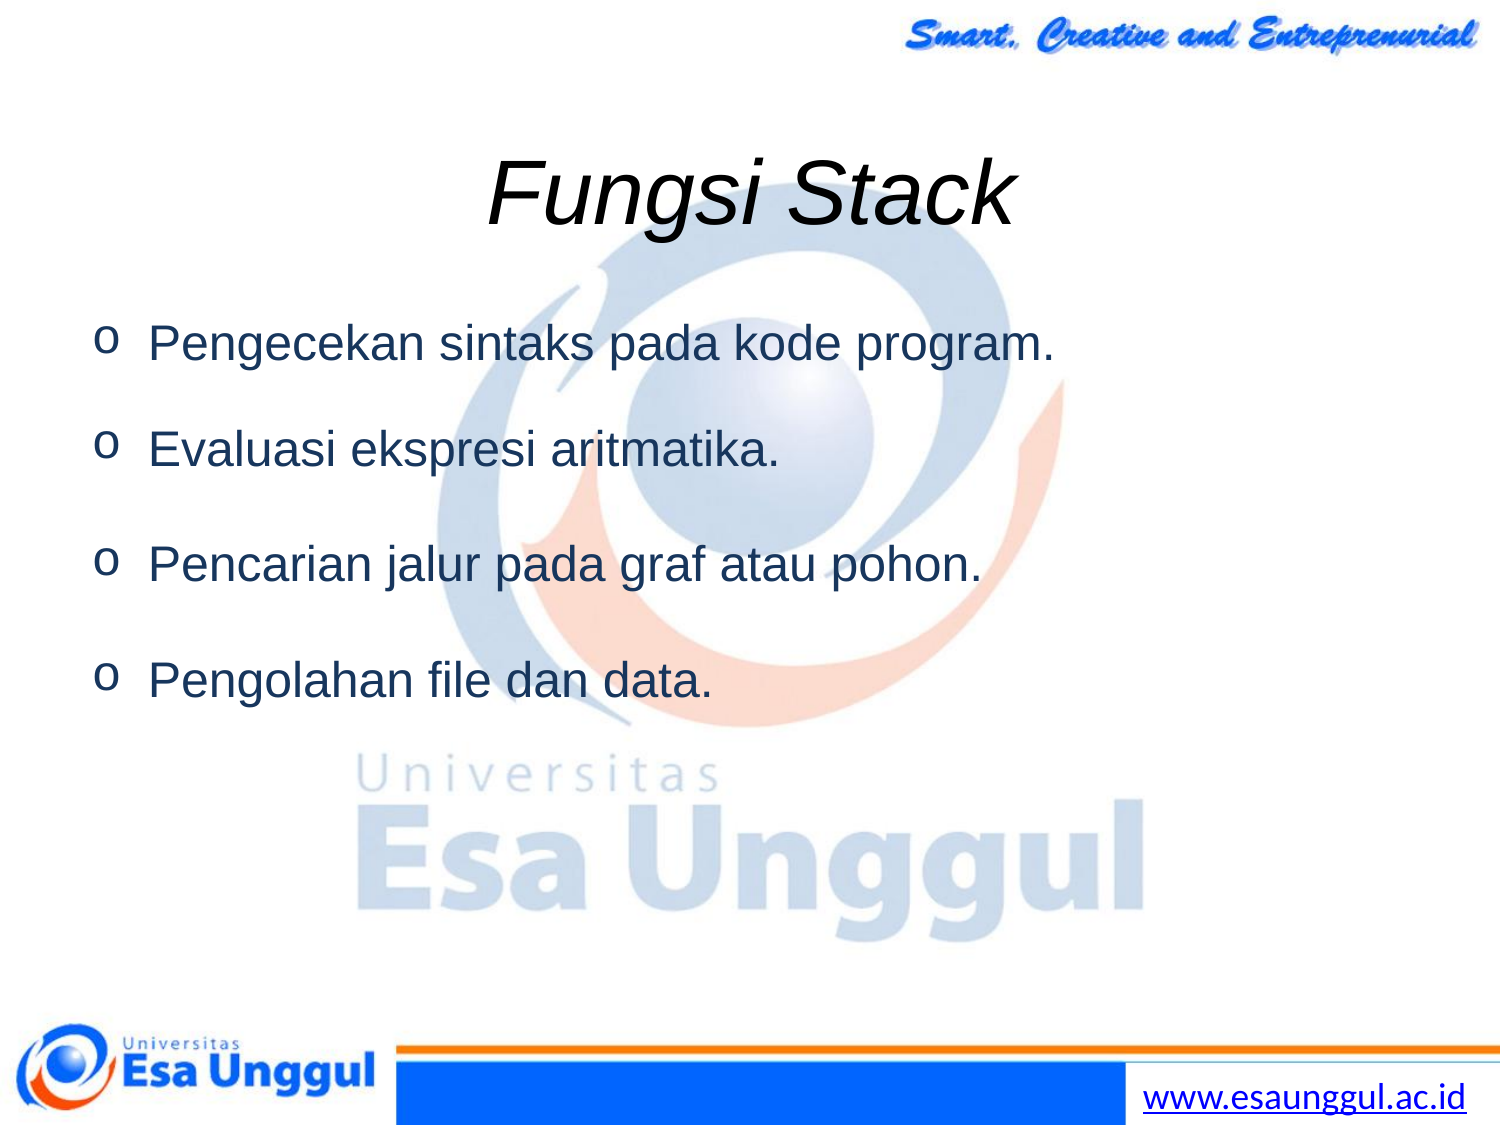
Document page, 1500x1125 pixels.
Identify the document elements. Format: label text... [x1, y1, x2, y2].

list Pengecekan sintaks pada kode program. Evaluasi ekspresi aritmatika. Pencarian jalur pada graf atau pohon. Pengolahan file dan data. [76, 314, 1424, 1000]
picture [0, 0, 1500, 1125]
title Fungsi Stack [76, 125, 1427, 278]
